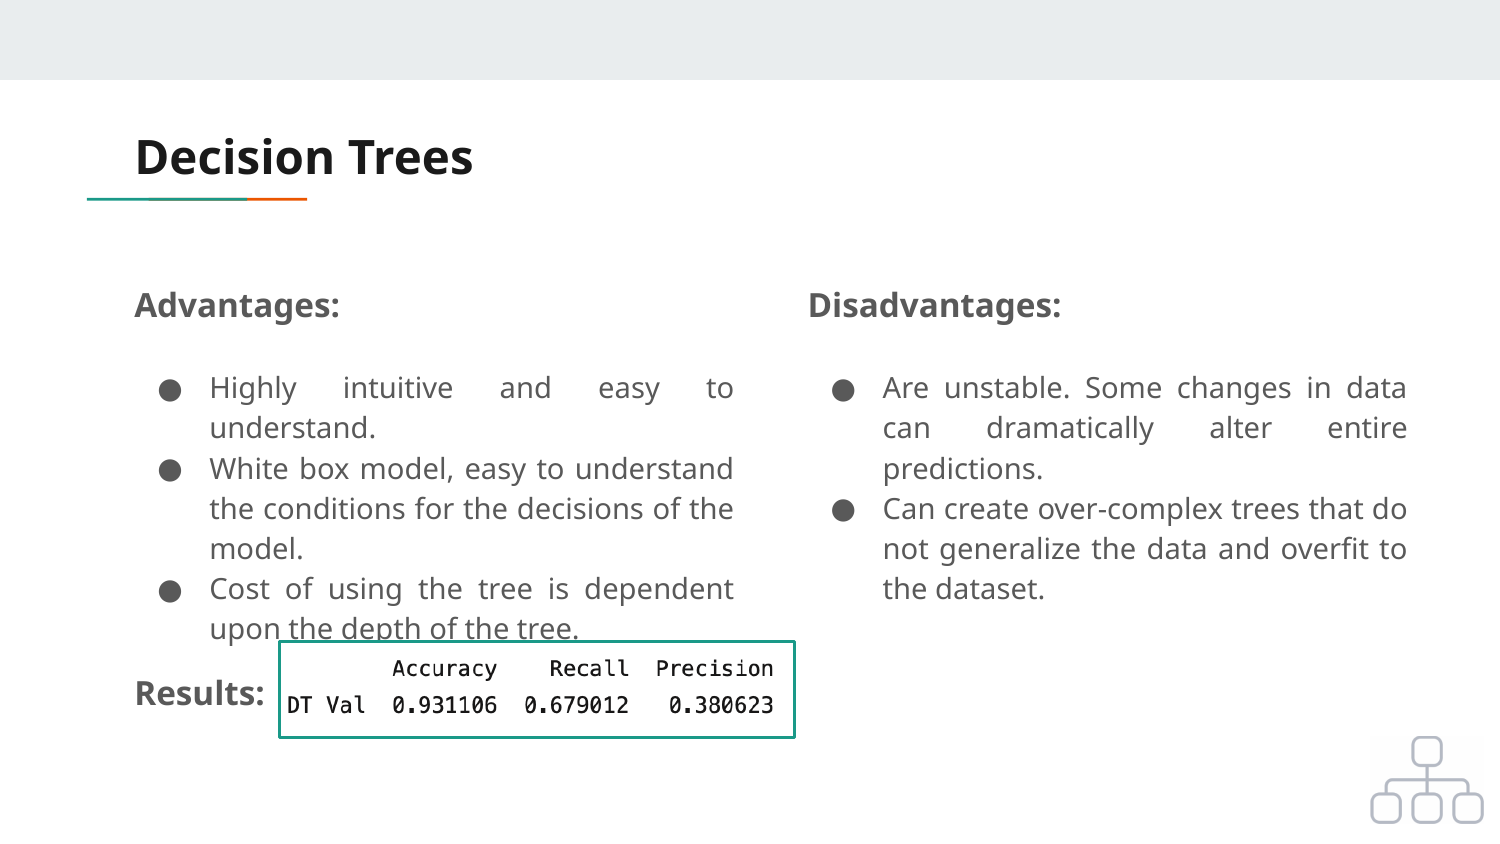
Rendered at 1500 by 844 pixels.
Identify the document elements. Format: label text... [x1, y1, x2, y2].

list Disadvantages: Are unstable. Some changes in data can dramatically alter entire predictions. Can create over-complex trees that do not generalize the data and overfit to the dataset. [792, 263, 1424, 604]
title Decision Trees [119, 111, 1381, 200]
list Advantages: Highly intuitive and easy to understand. White box model, easy to understand the conditions for the decisions of the model. Cost of using the tree is dependent upon the depth of the tree. [119, 263, 750, 604]
picture [1370, 735, 1484, 825]
text_box Results: [119, 656, 275, 727]
picture [280, 642, 793, 737]
